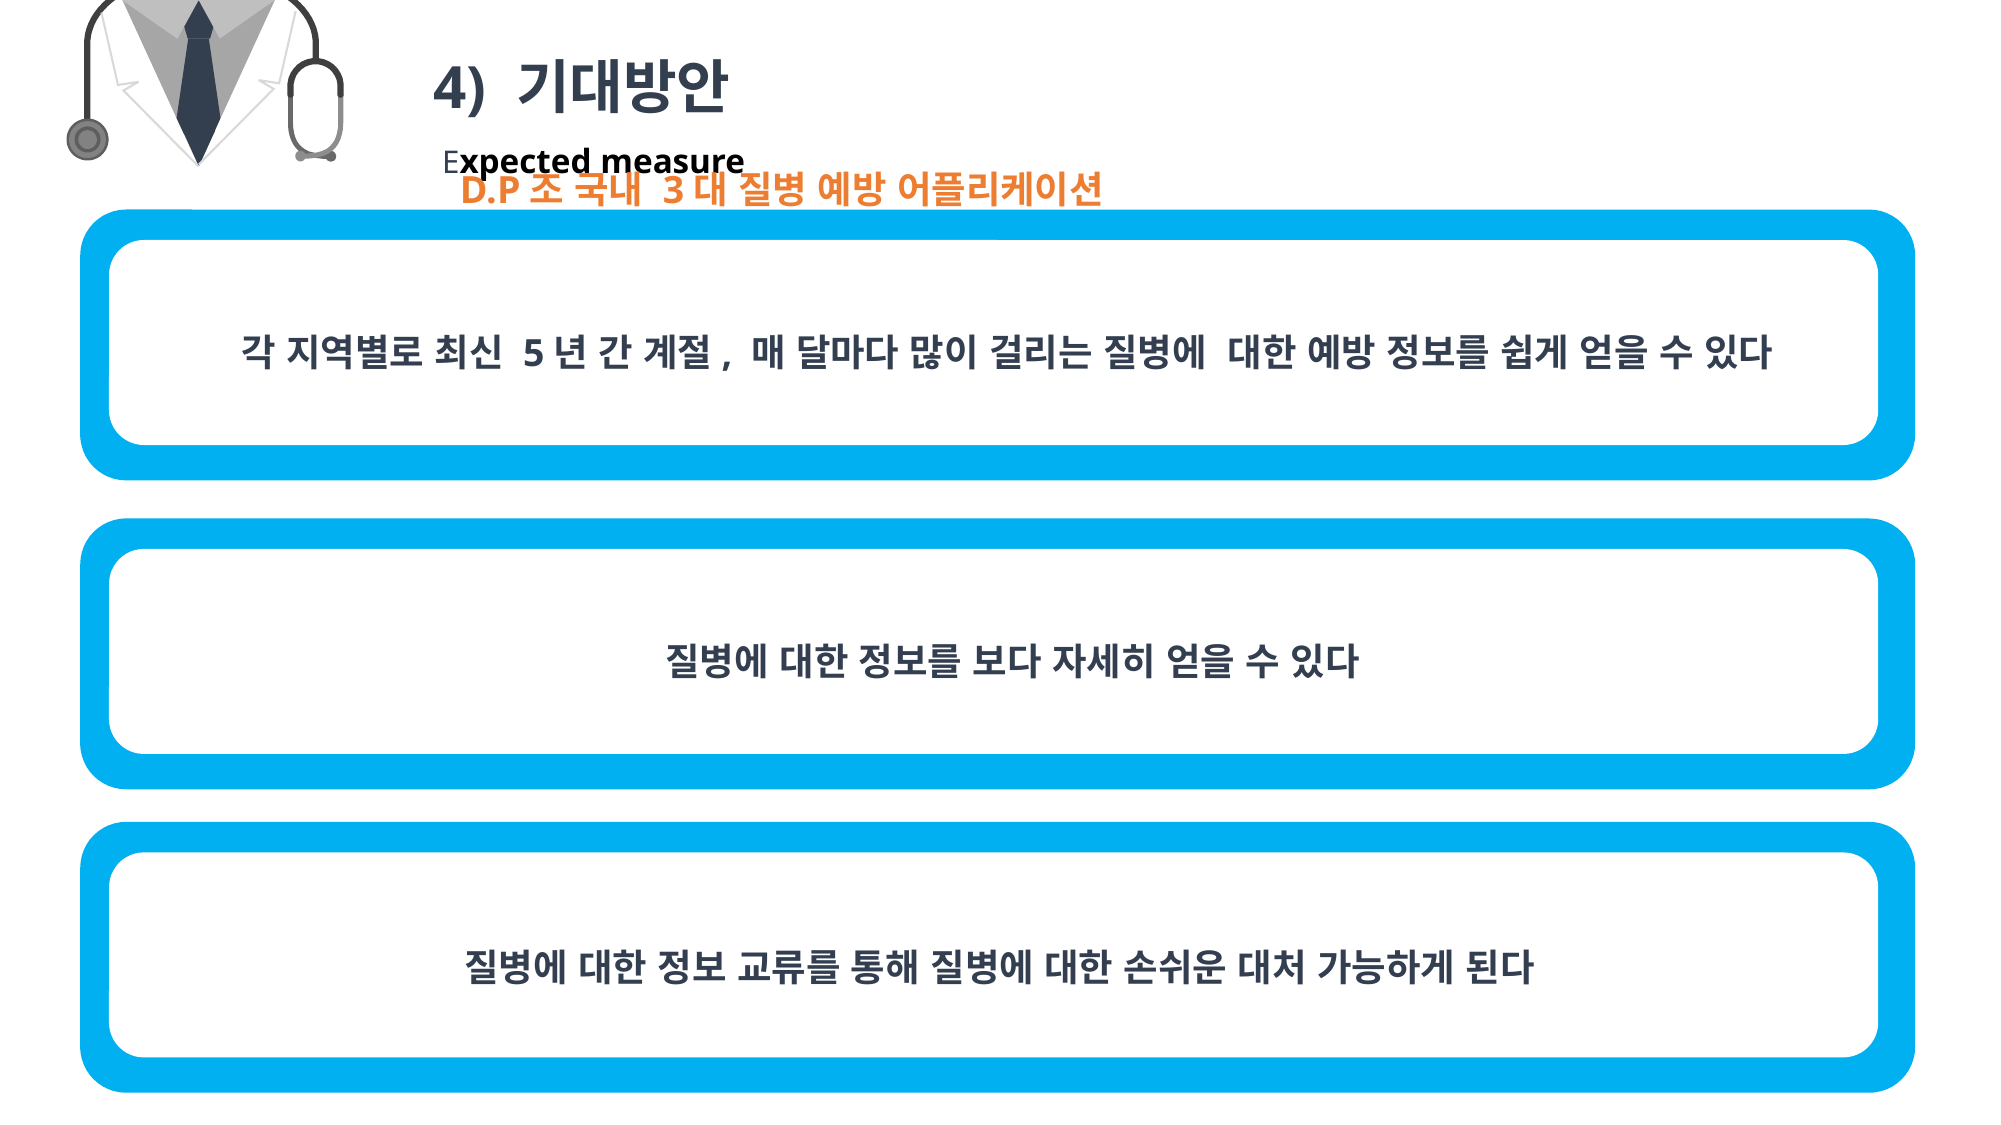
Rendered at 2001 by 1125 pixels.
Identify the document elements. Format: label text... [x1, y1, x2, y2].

text_box [80, 518, 1916, 790]
text_box [108, 852, 1879, 1058]
text_box 4) 기대방안 Expected measure [419, 7, 1424, 188]
text_box [108, 548, 1879, 754]
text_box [66, 0, 344, 167]
text_box 질병에 대한 정보 교류를 통해 질병에 대한 손쉬운 대처 가능하게 된다 [135, 914, 1865, 997]
text_box D.P조 국내 3대 질병 예방 어플리케이션 [445, 159, 1120, 219]
text_box [80, 821, 1916, 1093]
text_box 각 지역별로 최신 5년 간 계절, 매 달마다 많이 걸리는 질병에 대한 예방 정보를 쉽게 얻을 수 있다 [148, 299, 1878, 382]
text_box [80, 209, 1916, 481]
text_box 질병에 대한 정보를 보다 자세히 얻을 수 있다 [148, 608, 1878, 691]
text_box [108, 239, 1879, 446]
